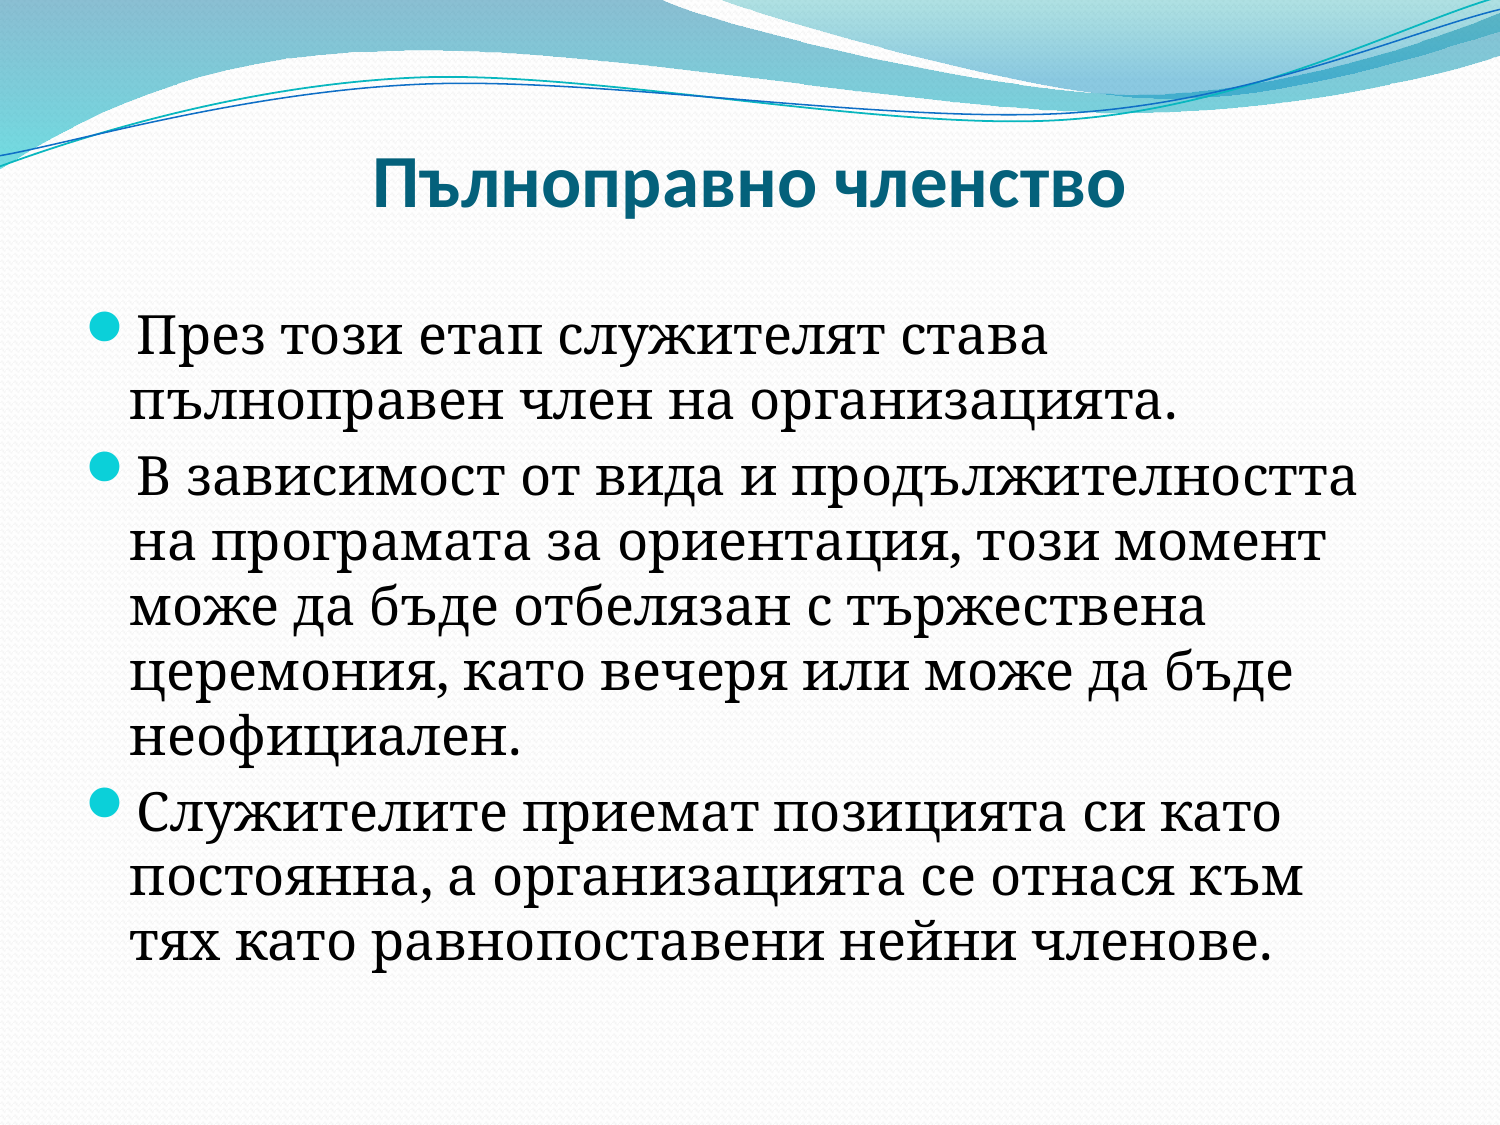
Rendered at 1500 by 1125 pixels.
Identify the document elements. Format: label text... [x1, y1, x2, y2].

list През този етап служителят става пълноправен член на организацията. В зависимост от вида и продължителността на програмата за ориентация, този момент може да бъде отбелязан с тържествена церемония, като вечеря или може да бъде неофициален. Служителите приемат позицията си като постоянна, а организацията се отнася към тях като равнопоставени нейни членове. [70, 292, 1421, 1073]
title Пълноправно членство [74, 115, 1426, 223]
